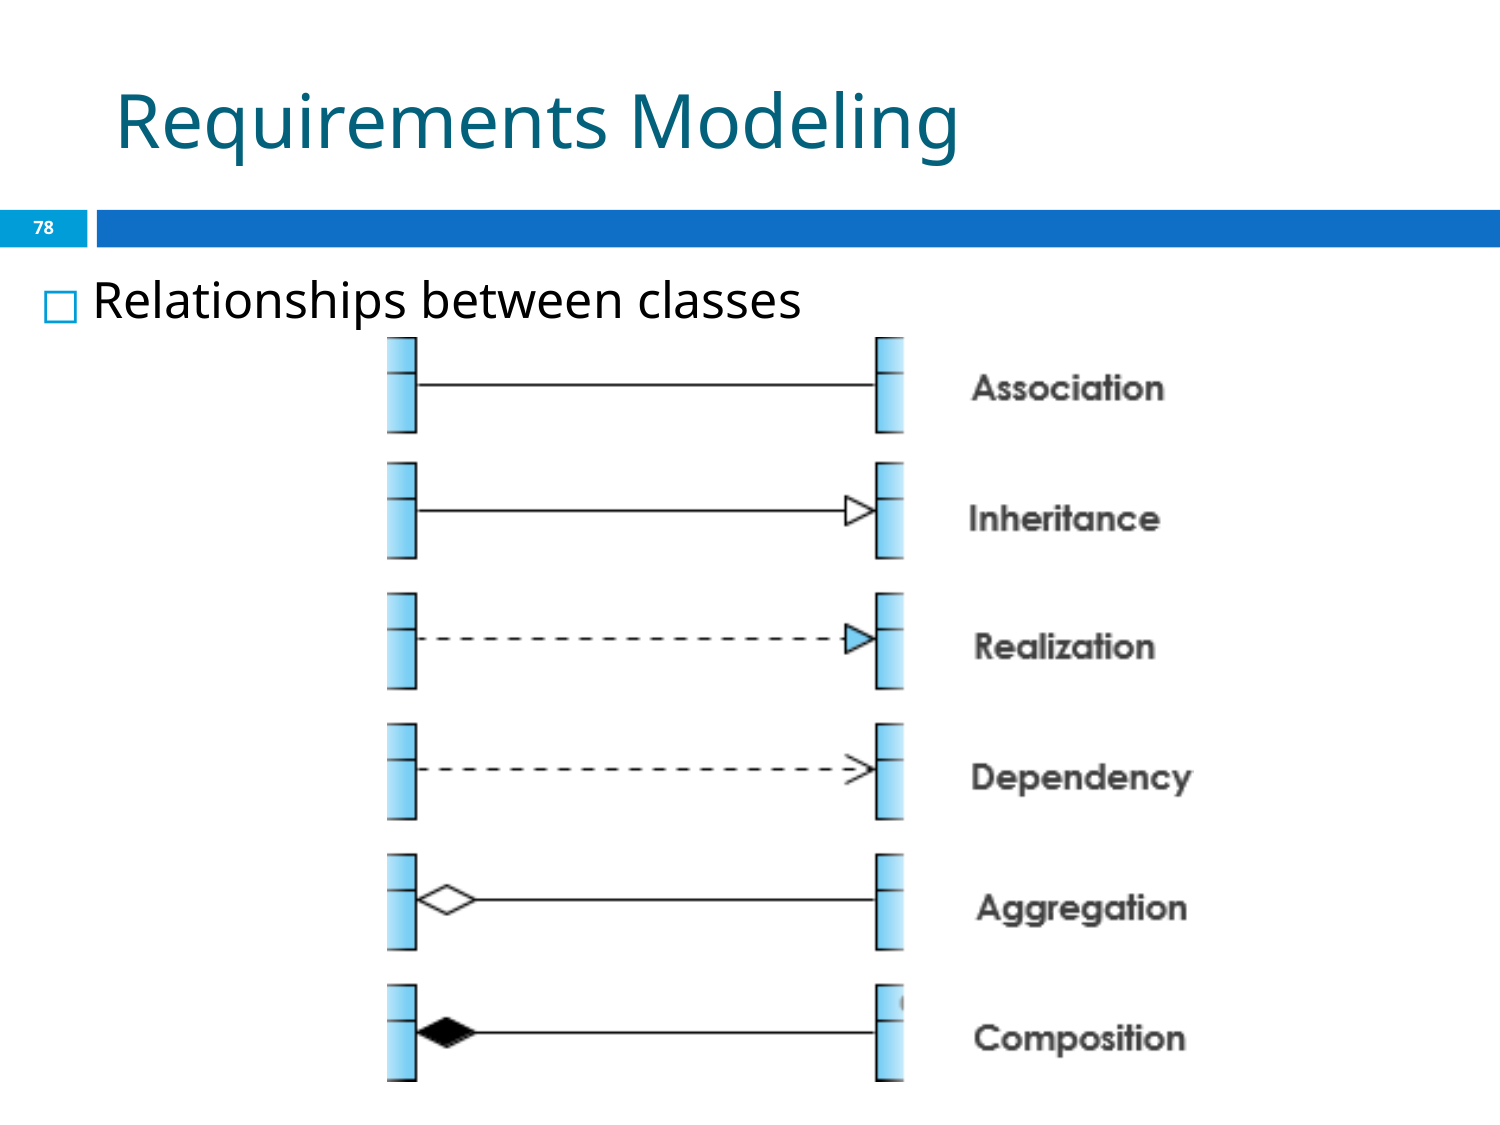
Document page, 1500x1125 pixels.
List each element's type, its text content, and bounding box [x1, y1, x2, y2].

slide_number ‹#› [0, 208, 88, 249]
title Requirements Modeling [99, 37, 1438, 200]
list Relationships between classes [24, 260, 1488, 1113]
picture [387, 337, 1195, 1083]
